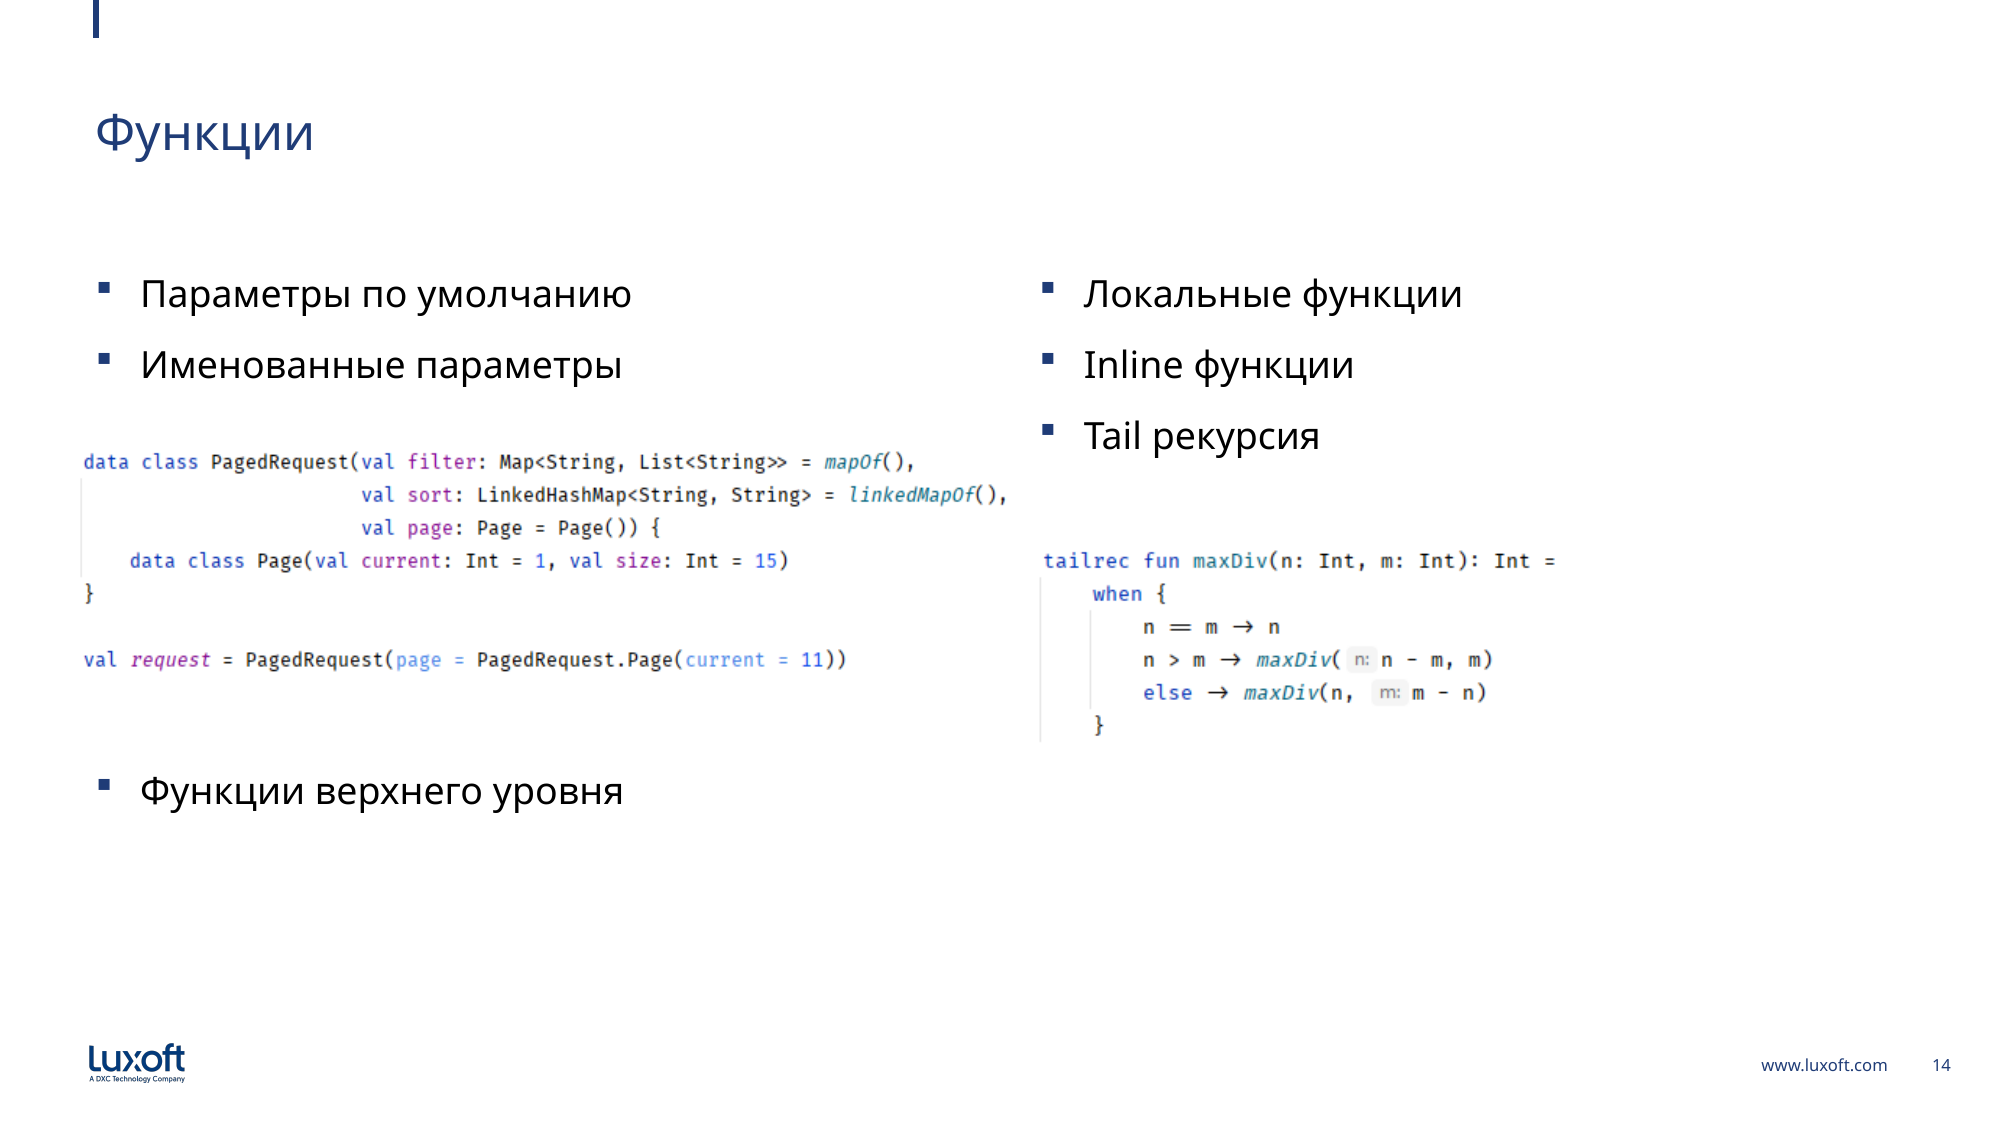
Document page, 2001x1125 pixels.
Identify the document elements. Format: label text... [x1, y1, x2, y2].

picture [80, 1034, 194, 1092]
picture [1032, 543, 1569, 747]
list Параметры по умолчанию Именованные параметры Функции верхнего уровня [80, 249, 960, 444]
title Функции [80, 100, 1904, 167]
list Локальные функции Inline функции Tail рекурсия [1024, 249, 1904, 980]
list Параметры по умолчанию Именованные параметры Функции верхнего уровня [80, 681, 960, 980]
picture [72, 444, 1025, 681]
